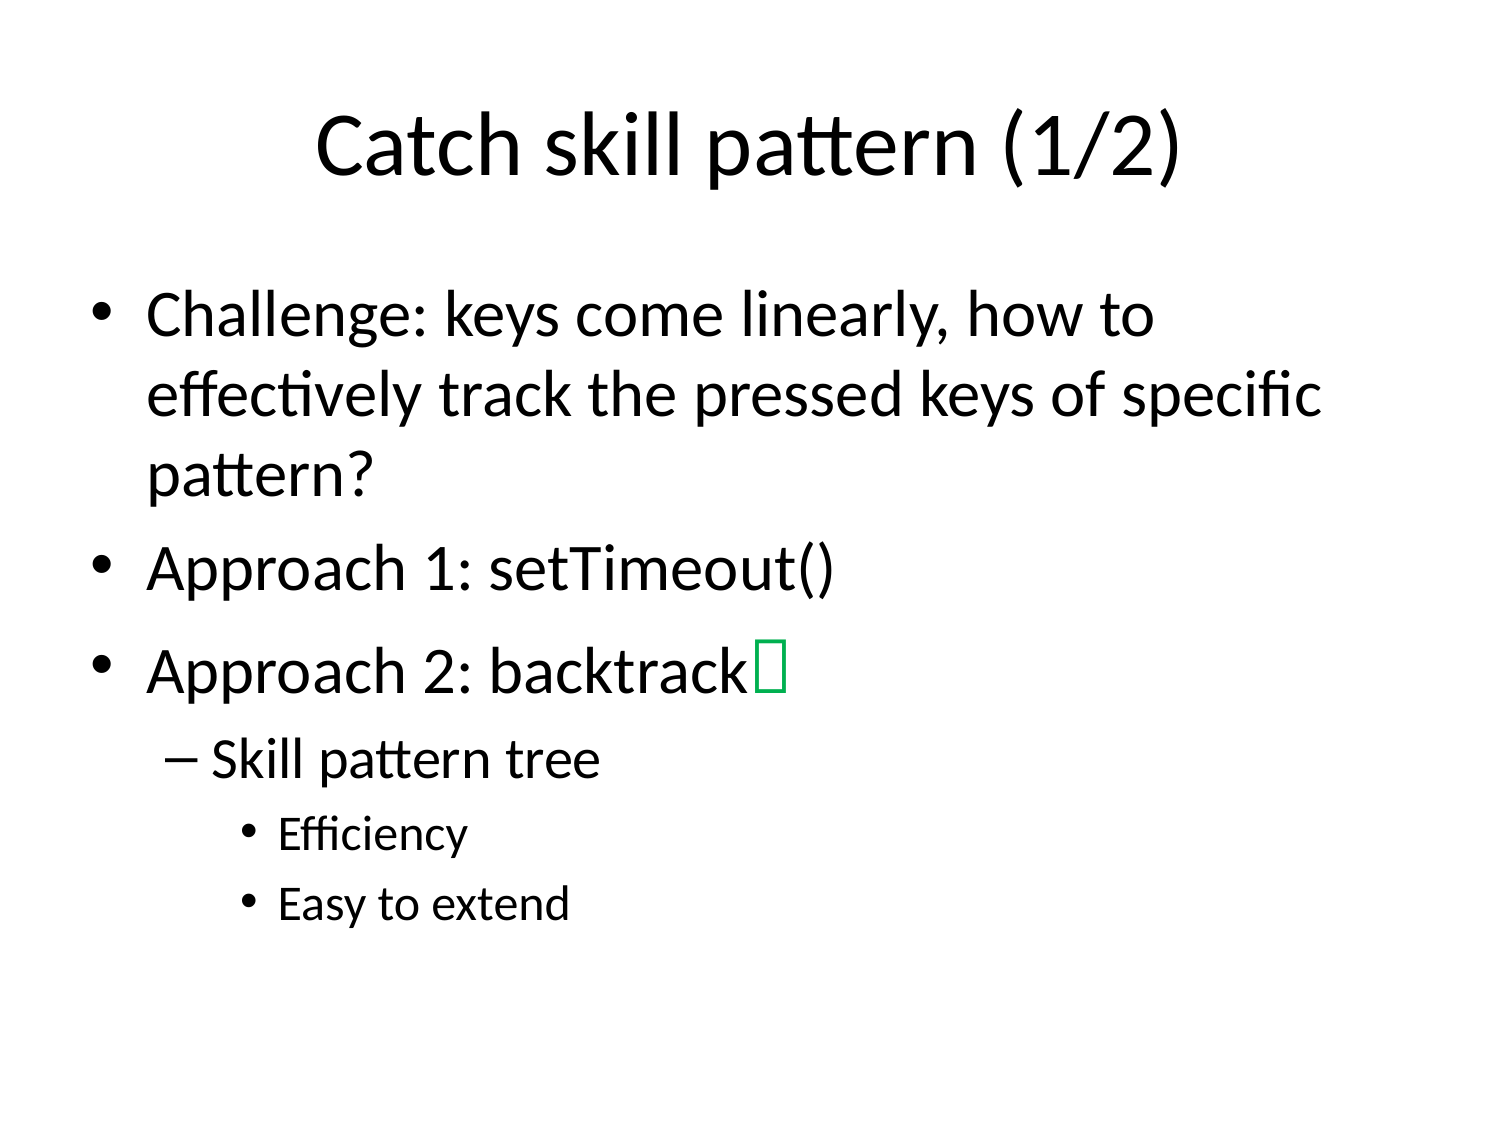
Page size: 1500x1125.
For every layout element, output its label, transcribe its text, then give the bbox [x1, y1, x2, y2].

title Catch skill pattern (1/2) [75, 45, 1425, 233]
list Challenge: keys come linearly, how to effectively track the pressed keys of specific pattern? Approach 1: setTimeout() Approach 2: backtrack Skill pattern tree Efficiency Easy to extend [75, 262, 1425, 1005]
